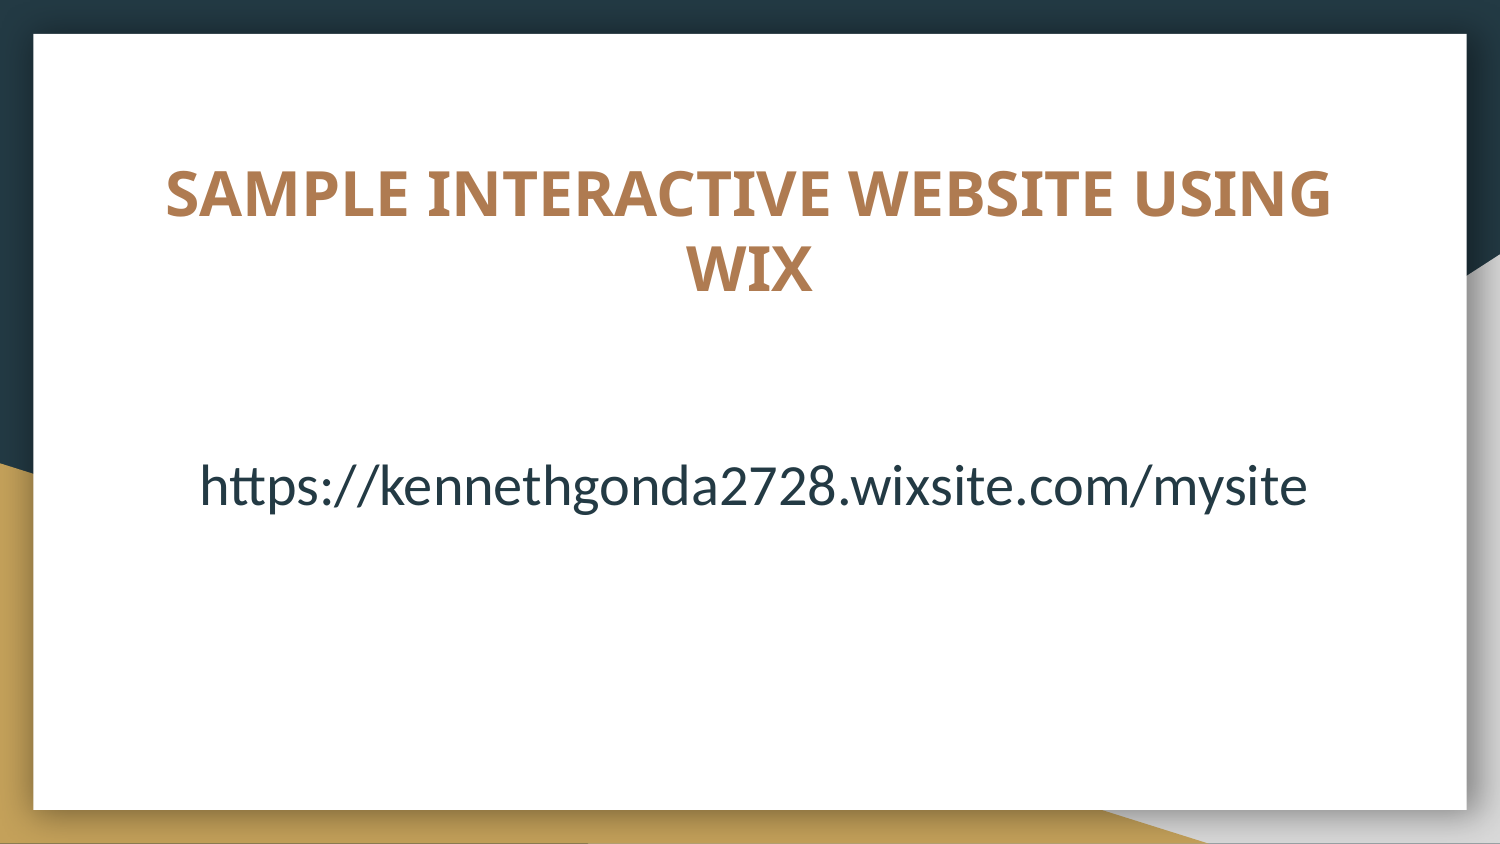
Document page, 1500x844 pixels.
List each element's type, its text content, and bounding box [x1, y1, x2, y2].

title SAMPLE INTERACTIVE WEBSITE USING WIX [134, 138, 1366, 296]
list https://kennethgonda2728.wixsite.com/mysite [160, 421, 1392, 824]
